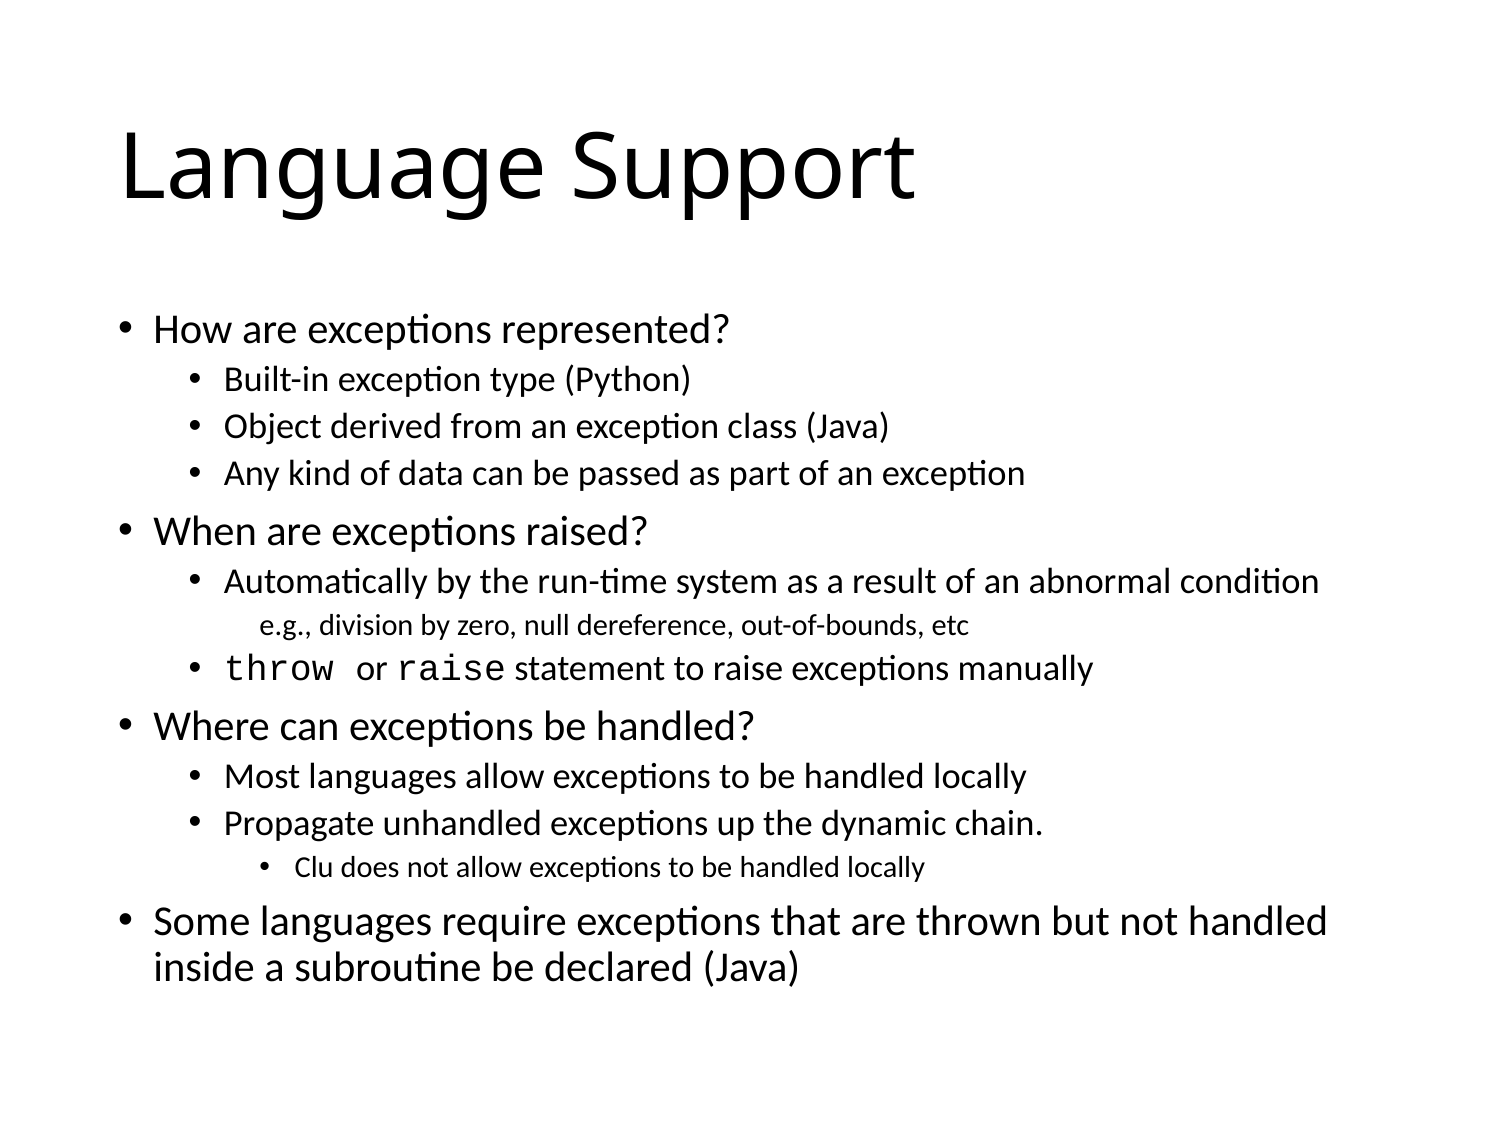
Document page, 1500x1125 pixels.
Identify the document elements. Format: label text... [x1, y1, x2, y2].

title Language Support [103, 59, 1397, 278]
list How are exceptions represented? Built-in exception type (Python) Object derived from an exception class (Java) Any kind of data can be passed as part of an exception When are exceptions raised? Automatically by the run-time system as a result of an abnormal condition e.g., division by zero, null dereference, out-of-bounds, etc throw or raise statement to raise exceptions manually Where can exceptions be handled? Most languages allow exceptions to be handled locally Propagate unhandled exceptions up the dynamic chain. Clu does not allow exceptions to be handled locally Some languages require exceptions that are thrown but not handled inside a subroutine be declared (Java) [103, 299, 1397, 1014]
